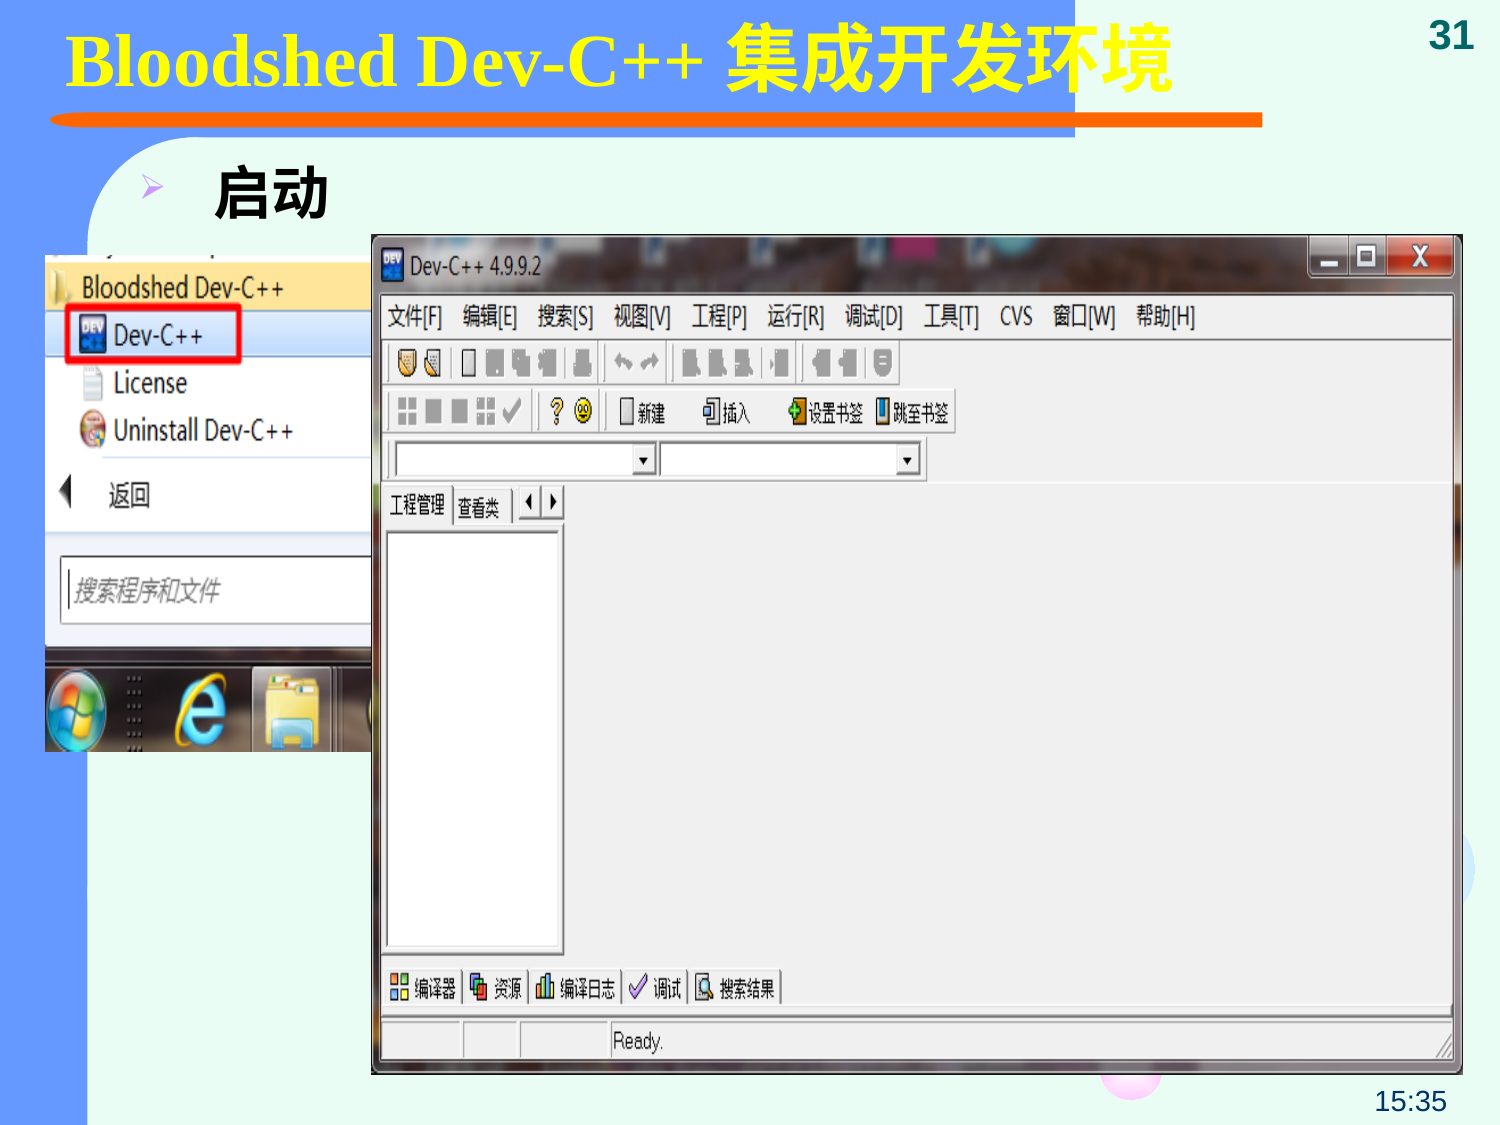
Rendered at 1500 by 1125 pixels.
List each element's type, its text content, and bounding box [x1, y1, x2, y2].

title Bloodshed Dev-C++集成开发环境 [49, 0, 1313, 126]
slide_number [1149, 1082, 1463, 1125]
picture [44, 234, 1463, 1076]
slide_number 31 [1403, 0, 1500, 66]
text_box 启动 [123, 149, 1349, 234]
